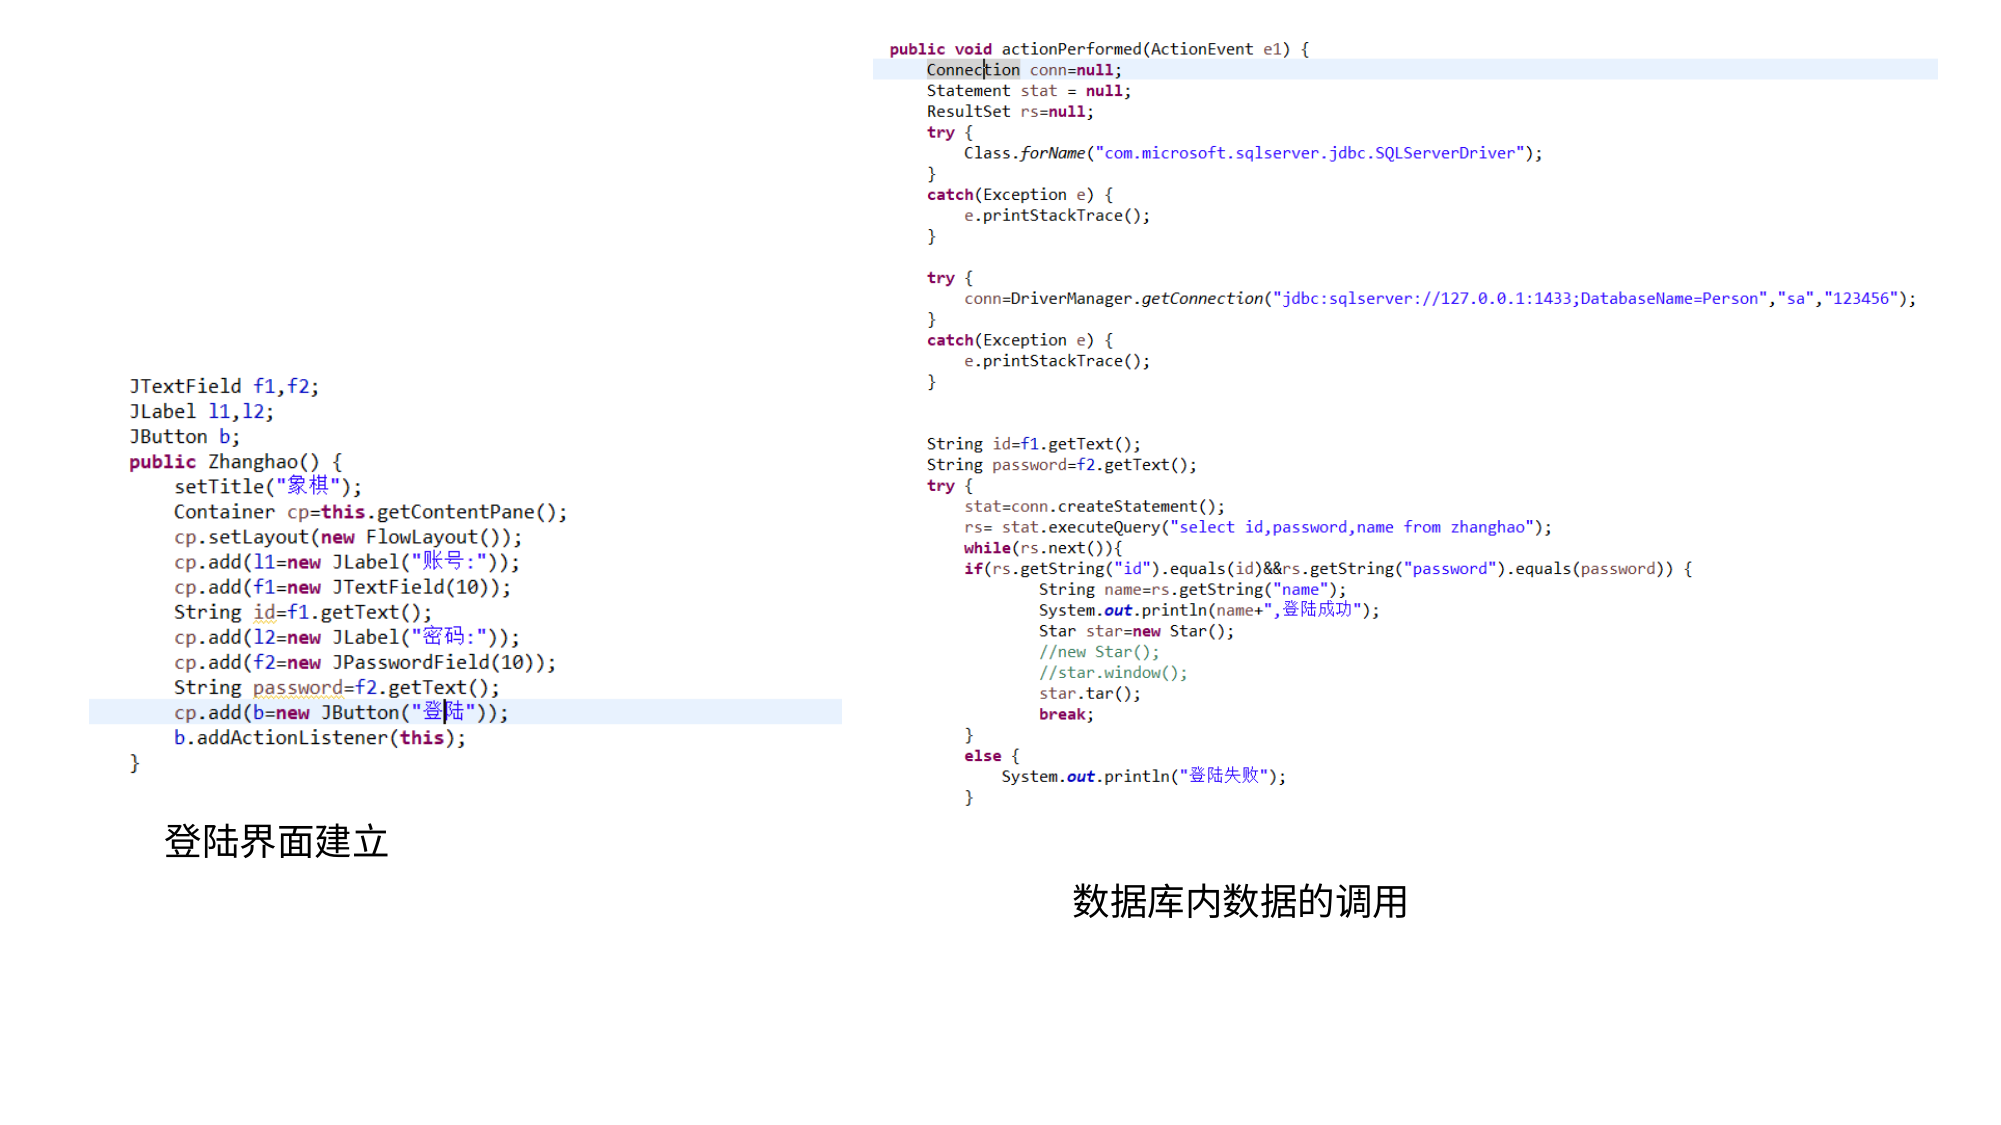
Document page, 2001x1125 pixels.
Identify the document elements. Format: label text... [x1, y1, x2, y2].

text_box 登陆界面建立 [149, 810, 781, 870]
text_box 数据库内数据的调用 [1057, 870, 1788, 931]
picture [873, 40, 1938, 811]
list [89, 373, 842, 802]
